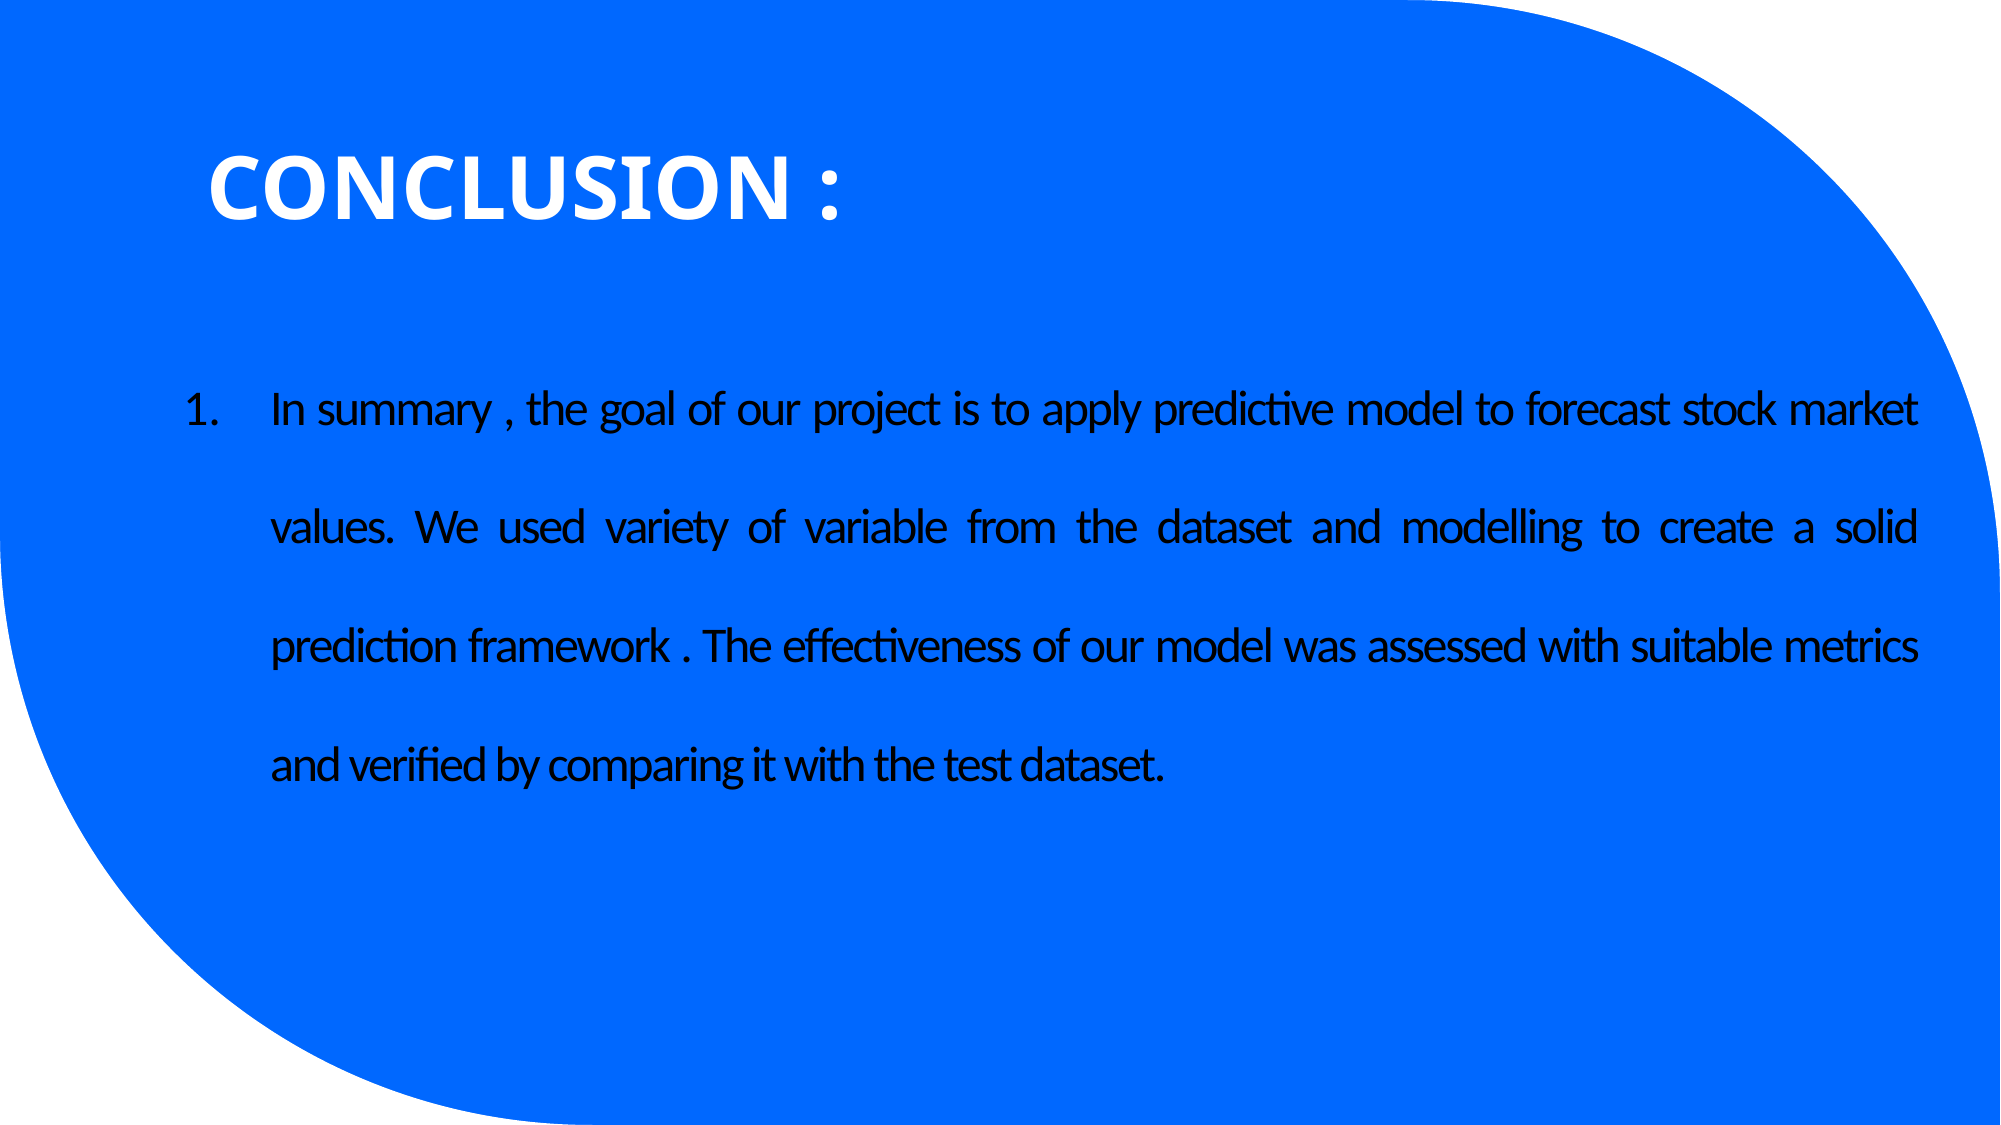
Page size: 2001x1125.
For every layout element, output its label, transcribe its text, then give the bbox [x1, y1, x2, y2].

title CONCLUSION : [191, 11, 1796, 245]
list In summary , the goal of our project is to apply predictive model to forecast stock market values. We used variety of variable from the dataset and modelling to create a solid prediction framework . The effectiveness of our model was assessed with suitable metrics and verified by comparing it with the test dataset. [168, 309, 1933, 964]
